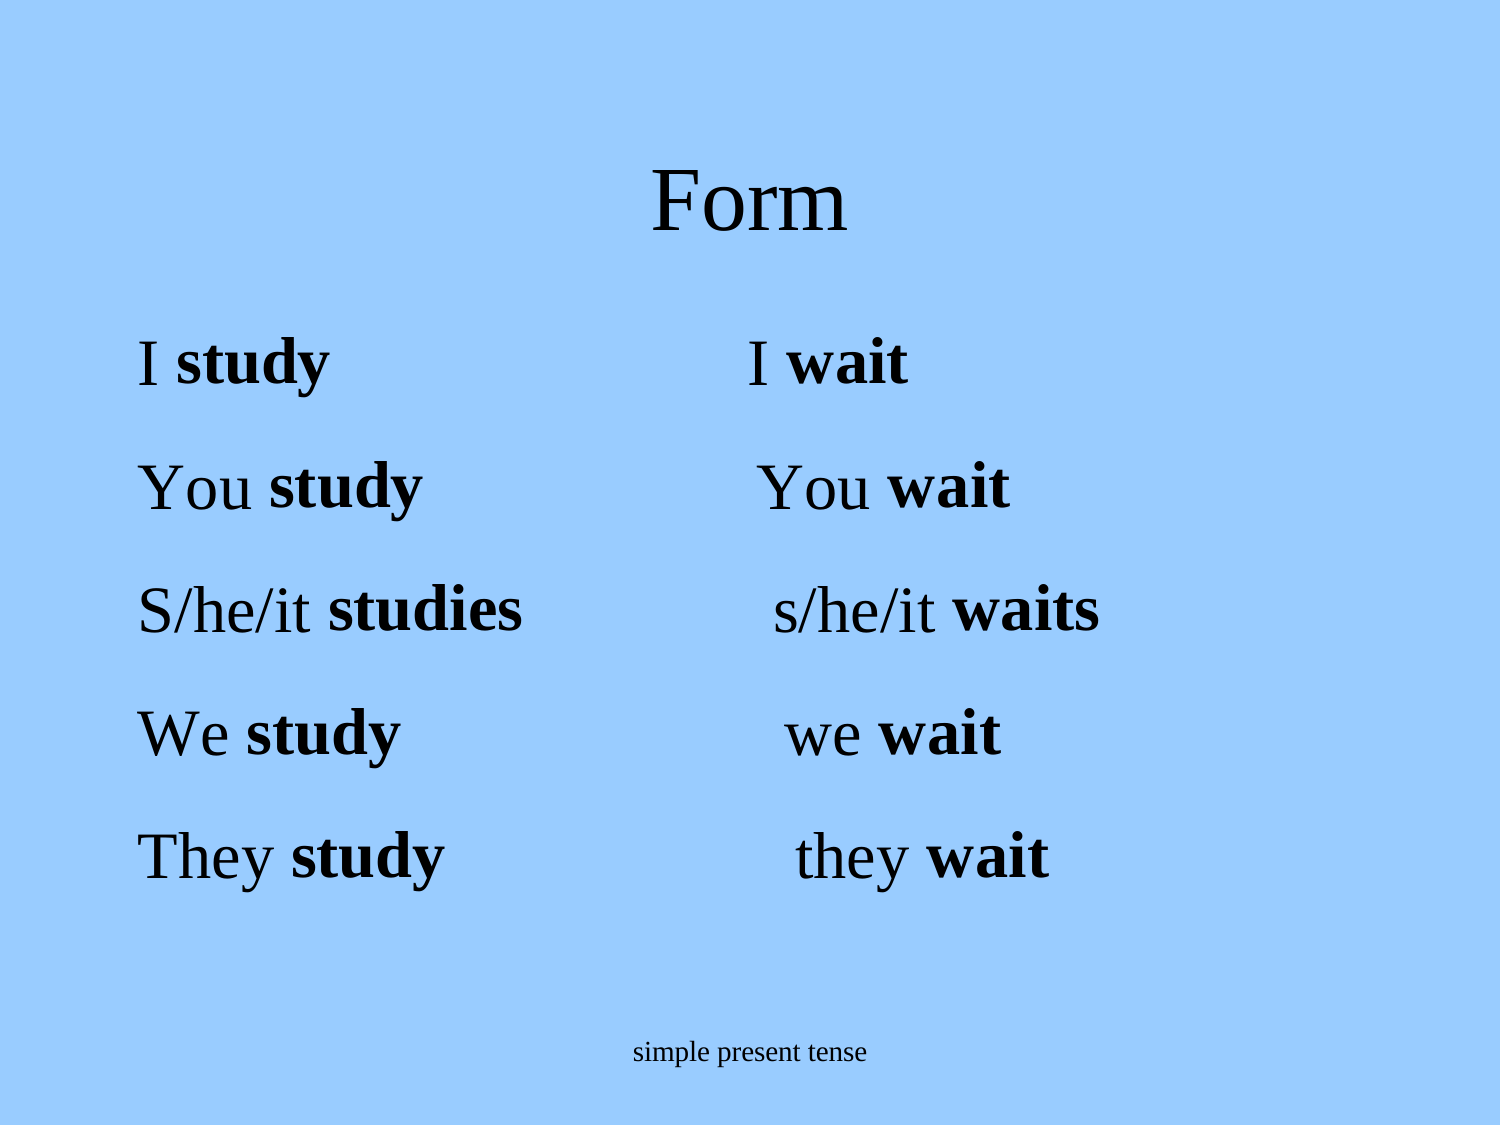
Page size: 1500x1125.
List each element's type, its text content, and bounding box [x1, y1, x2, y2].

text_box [110, 325, 1382, 975]
title Form [112, 99, 1388, 288]
footer simple present tense [512, 1024, 988, 1101]
